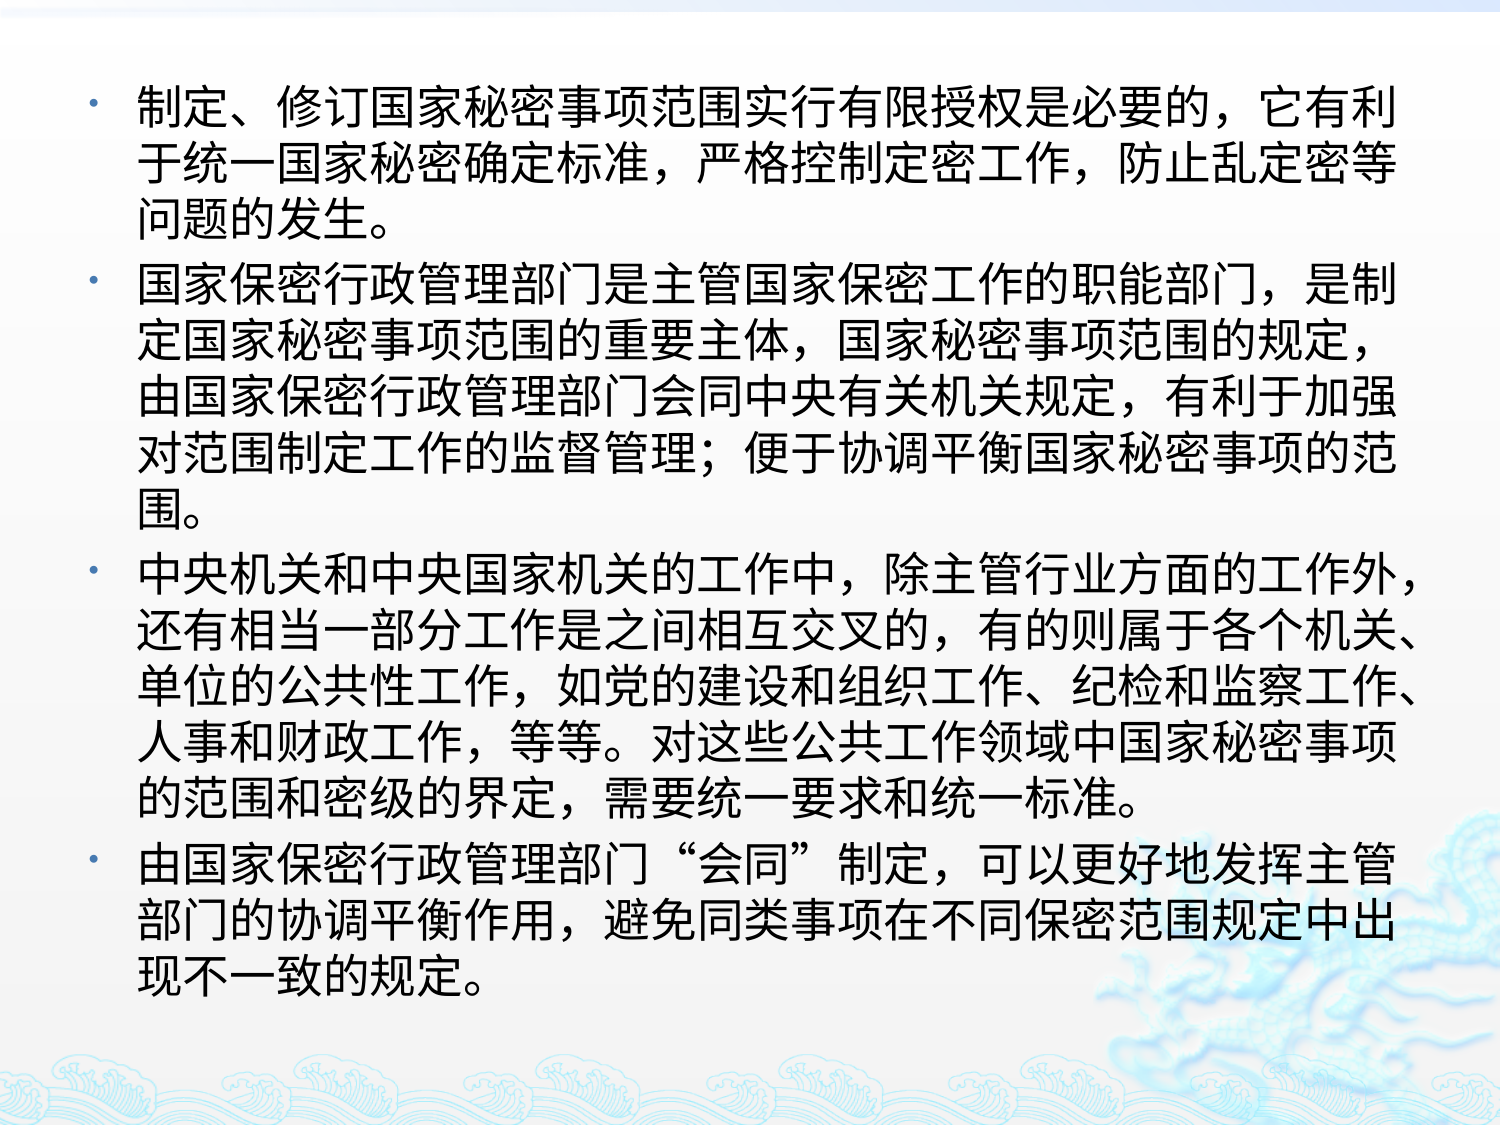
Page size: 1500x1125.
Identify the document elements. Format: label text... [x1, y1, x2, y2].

list 制定、修订国家秘密事项范围实行有限授权是必要的，它有利于统一国家秘密确定标准，严格控制定密工作，防止乱定密等问题的发生。 国家保密行政管理部门是主管国家保密工作的职能部门，是制定国家秘密事项范围的重要主体，国家秘密事项范围的规定，由国家保密行政管理部门会同中央有关机关规定，有利于加强对范围制定工作的监督管理；便于协调平衡国家秘密事项的范围。 中央机关和中央国家机关的工作中，除主管行业方面的工作外，还有相当一部分工作是之间相互交叉的，有的则属于各个机关、单位的公共性工作，如党的建设和组织工作、纪检和监察工作、人事和财政工作，等等。对这些公共工作领域中国家秘密事项的范围和密级的界定，需要统一要求和统一标准。 由国家保密行政管理部门“会同”制定，可以更好地发挥主管部门的协调平衡作用，避免同类事项在不同保密范围规定中出现不一致的规定。 [75, 70, 1425, 1055]
